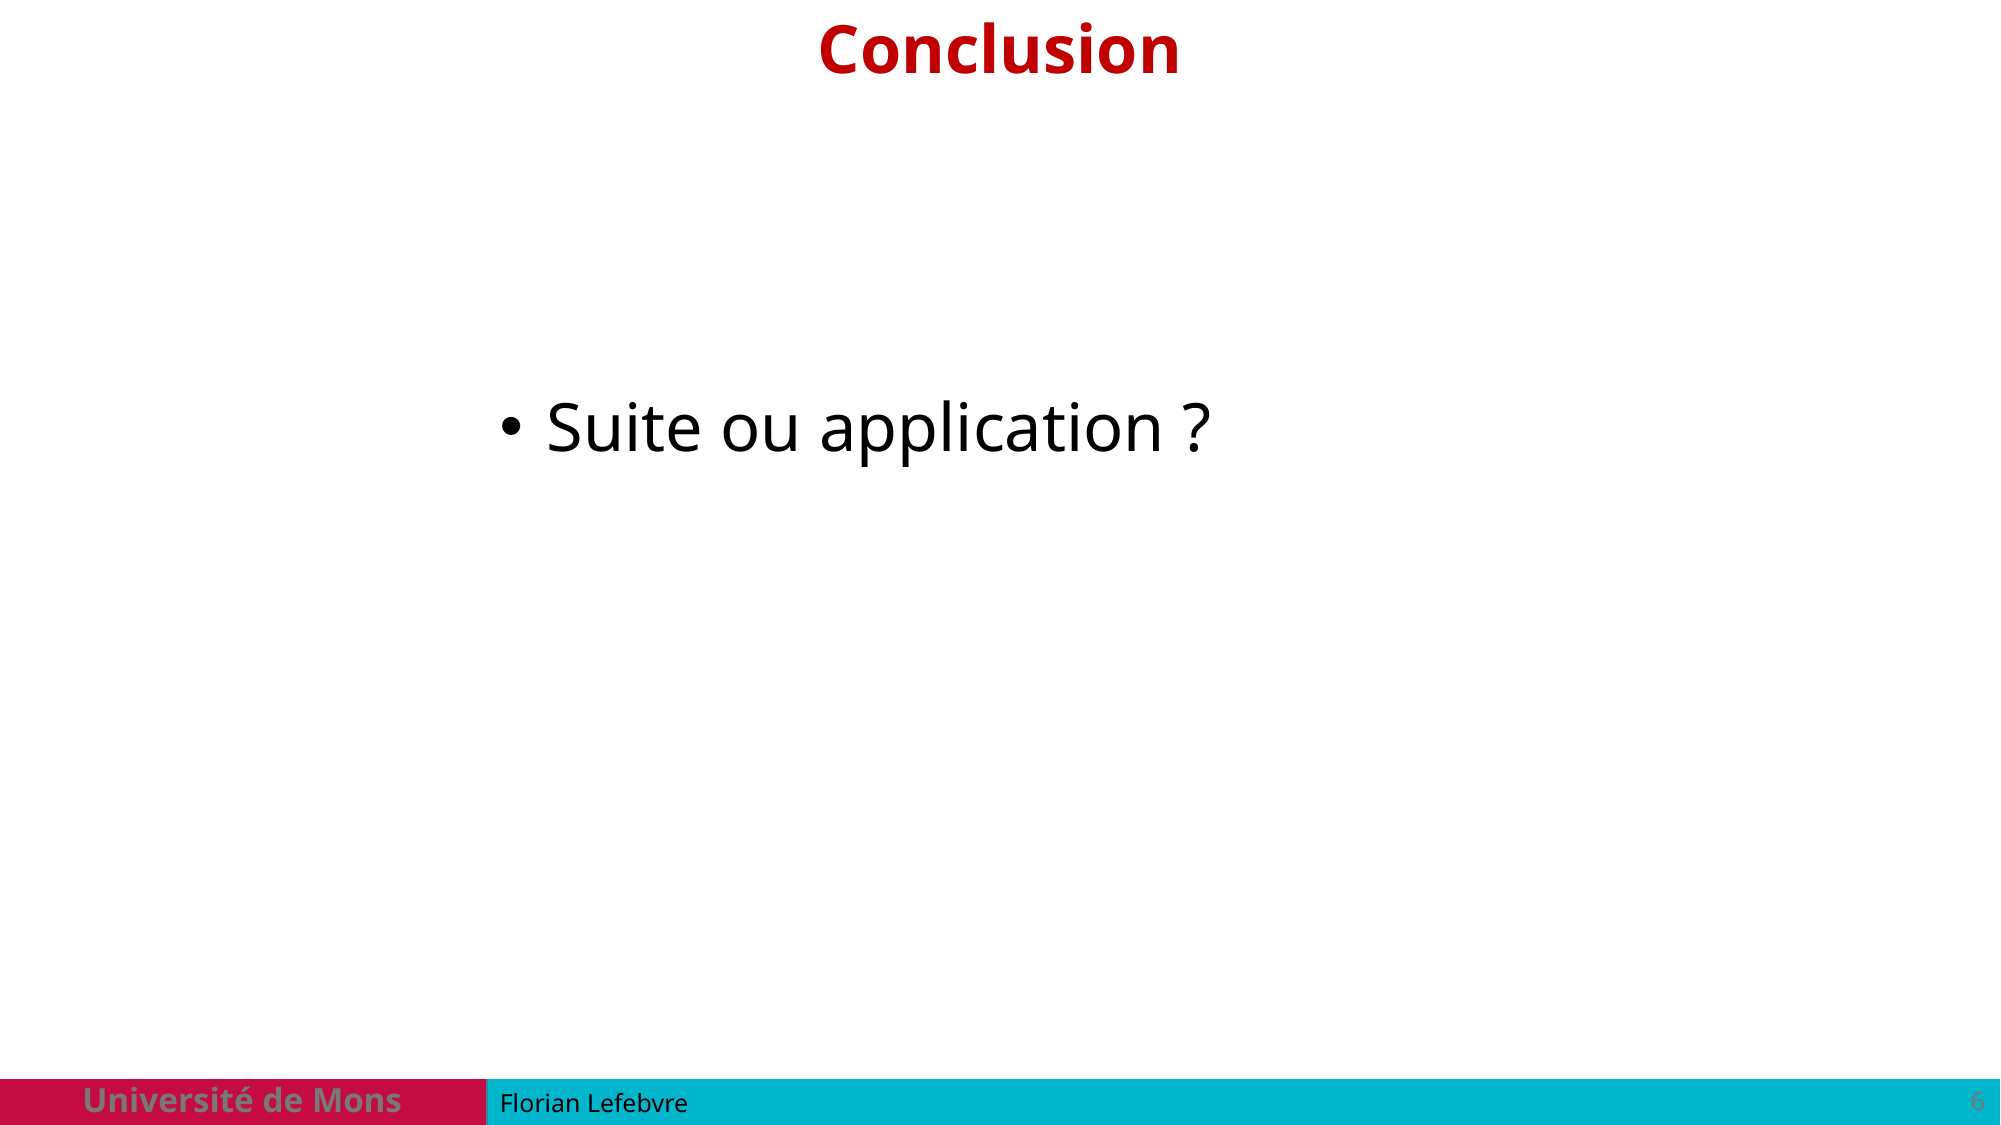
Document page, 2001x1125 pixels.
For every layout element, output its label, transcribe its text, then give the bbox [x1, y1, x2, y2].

footer Université de Mons [0, 1079, 485, 1125]
slide_number 6 [1550, 1079, 2000, 1125]
text_box Conclusion [803, 0, 1197, 95]
text_box Suite ou application ? [484, 377, 1505, 473]
picture [485, 1079, 1550, 1125]
